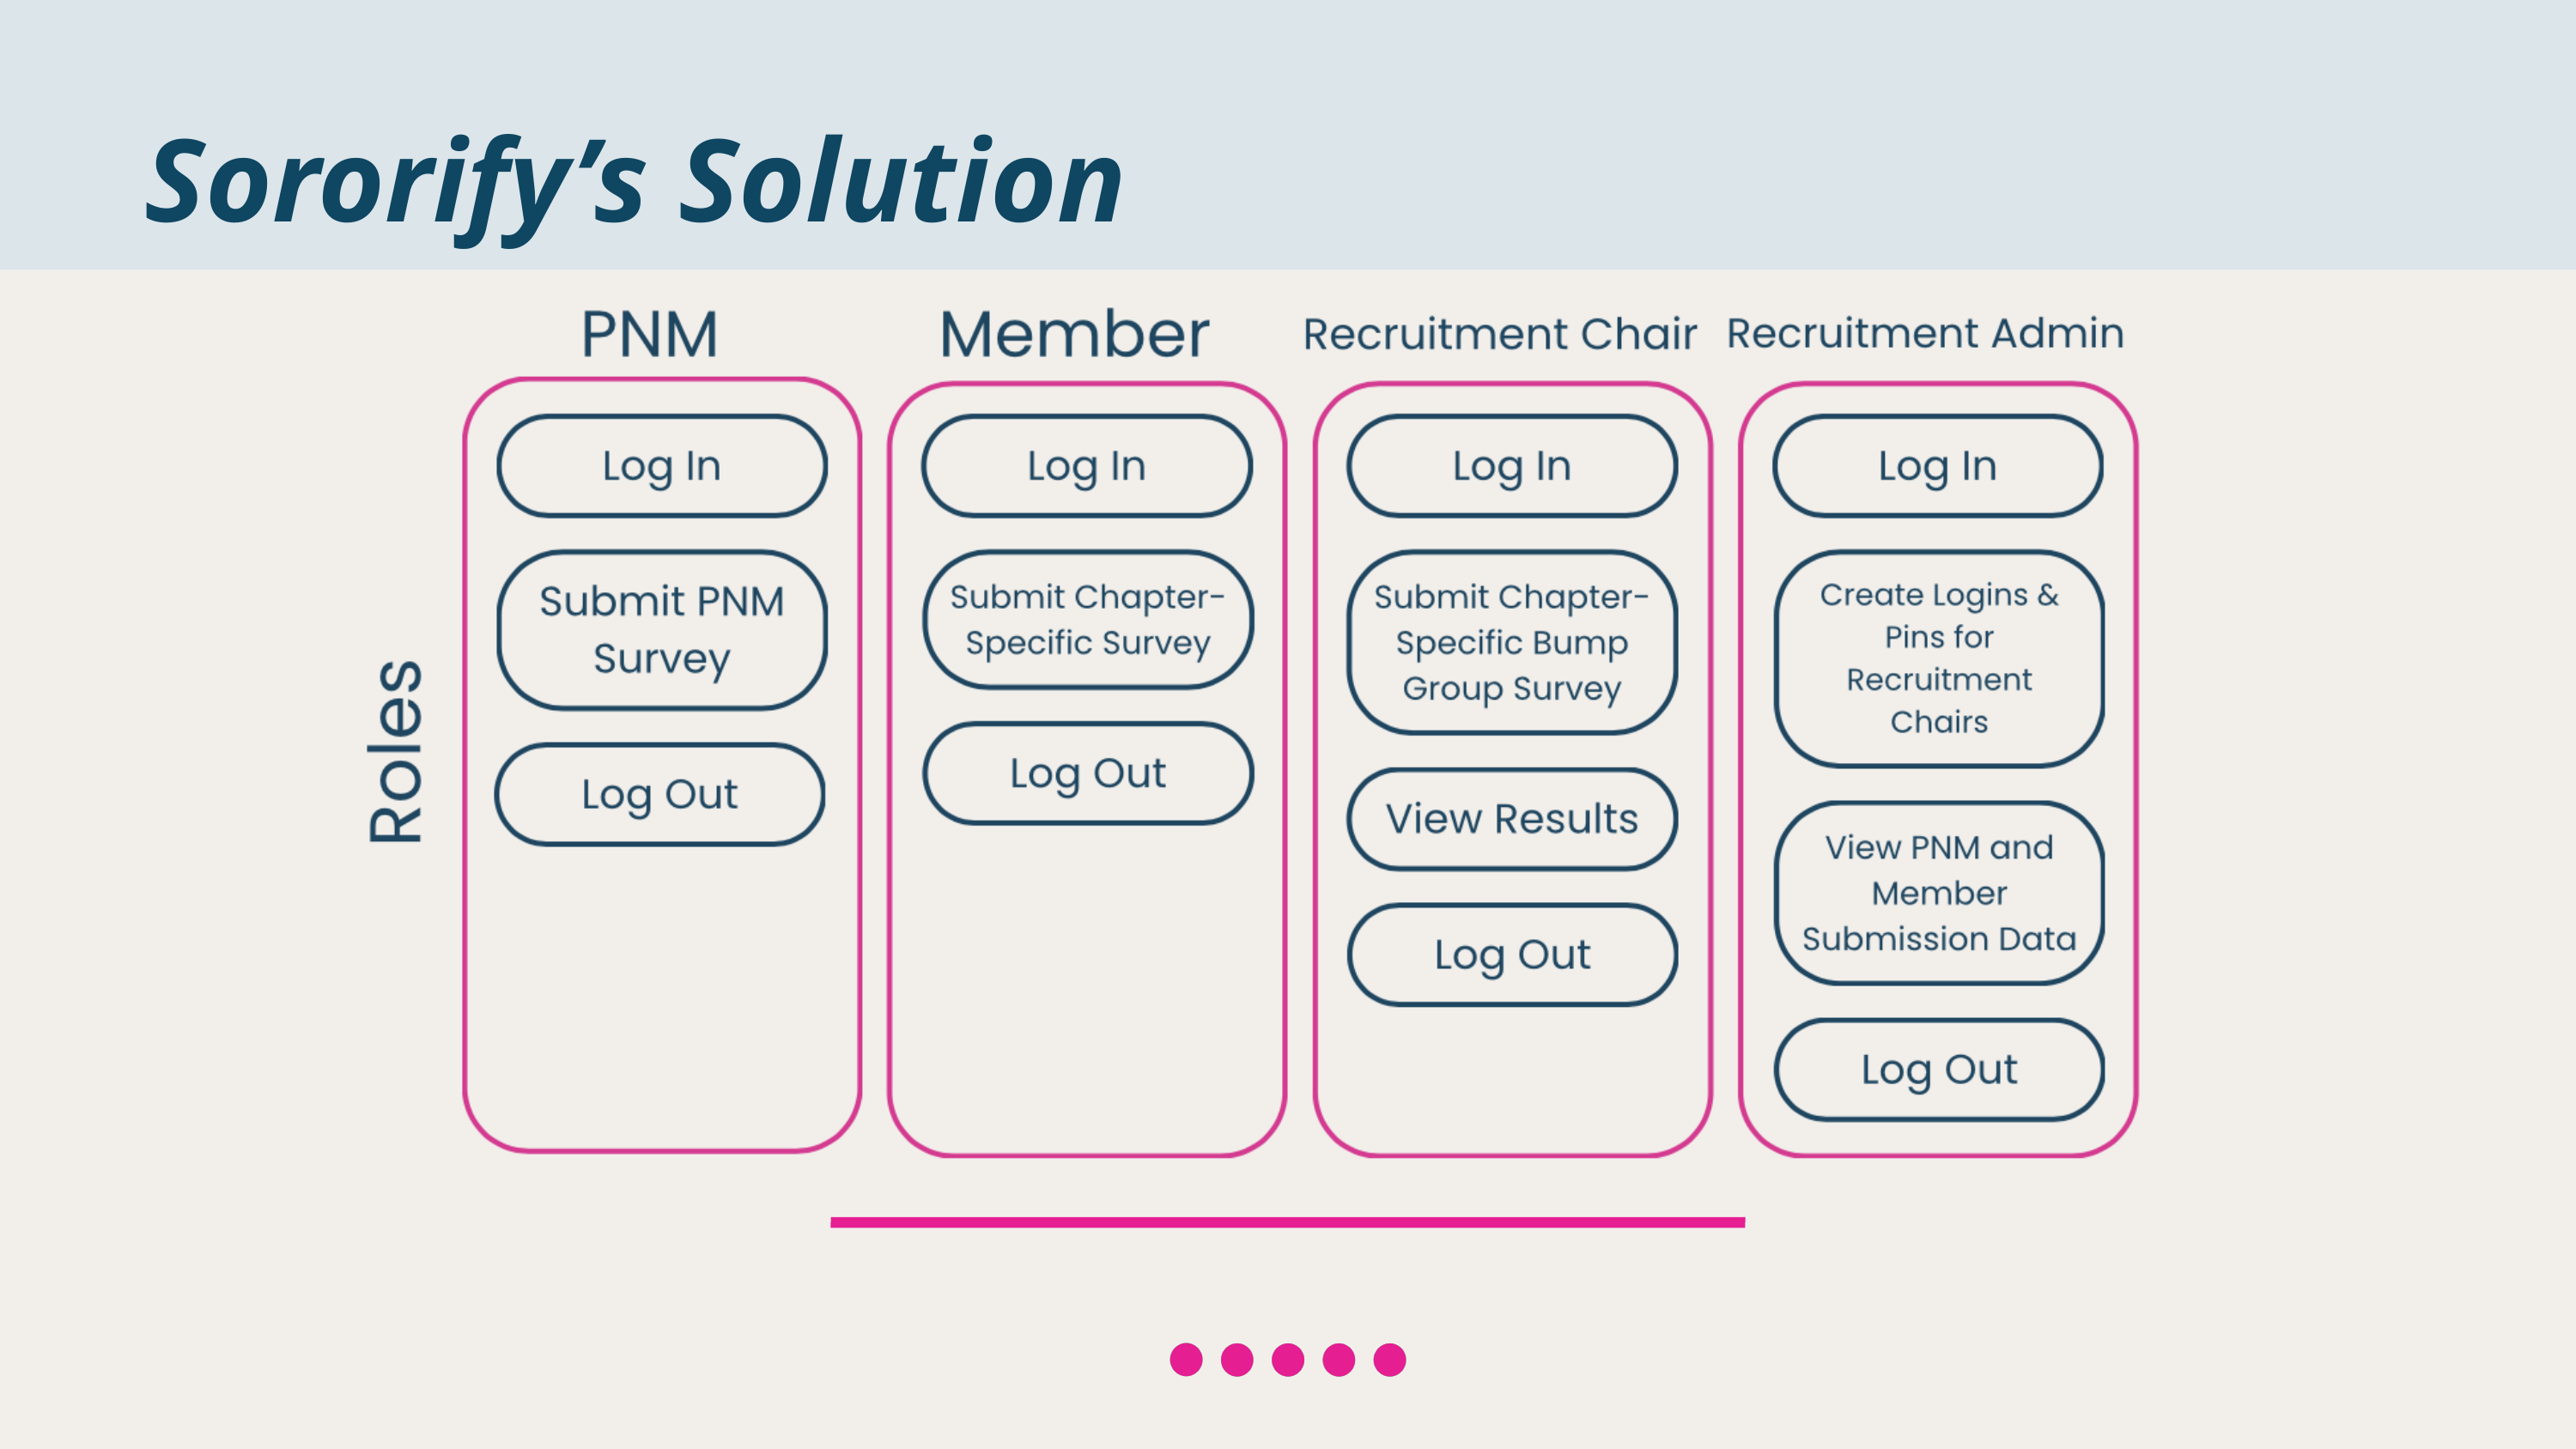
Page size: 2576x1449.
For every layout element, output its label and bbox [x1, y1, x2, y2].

picture [288, 270, 2269, 1191]
text_box [1170, 1342, 1406, 1378]
text_box [0, 0, 2576, 270]
